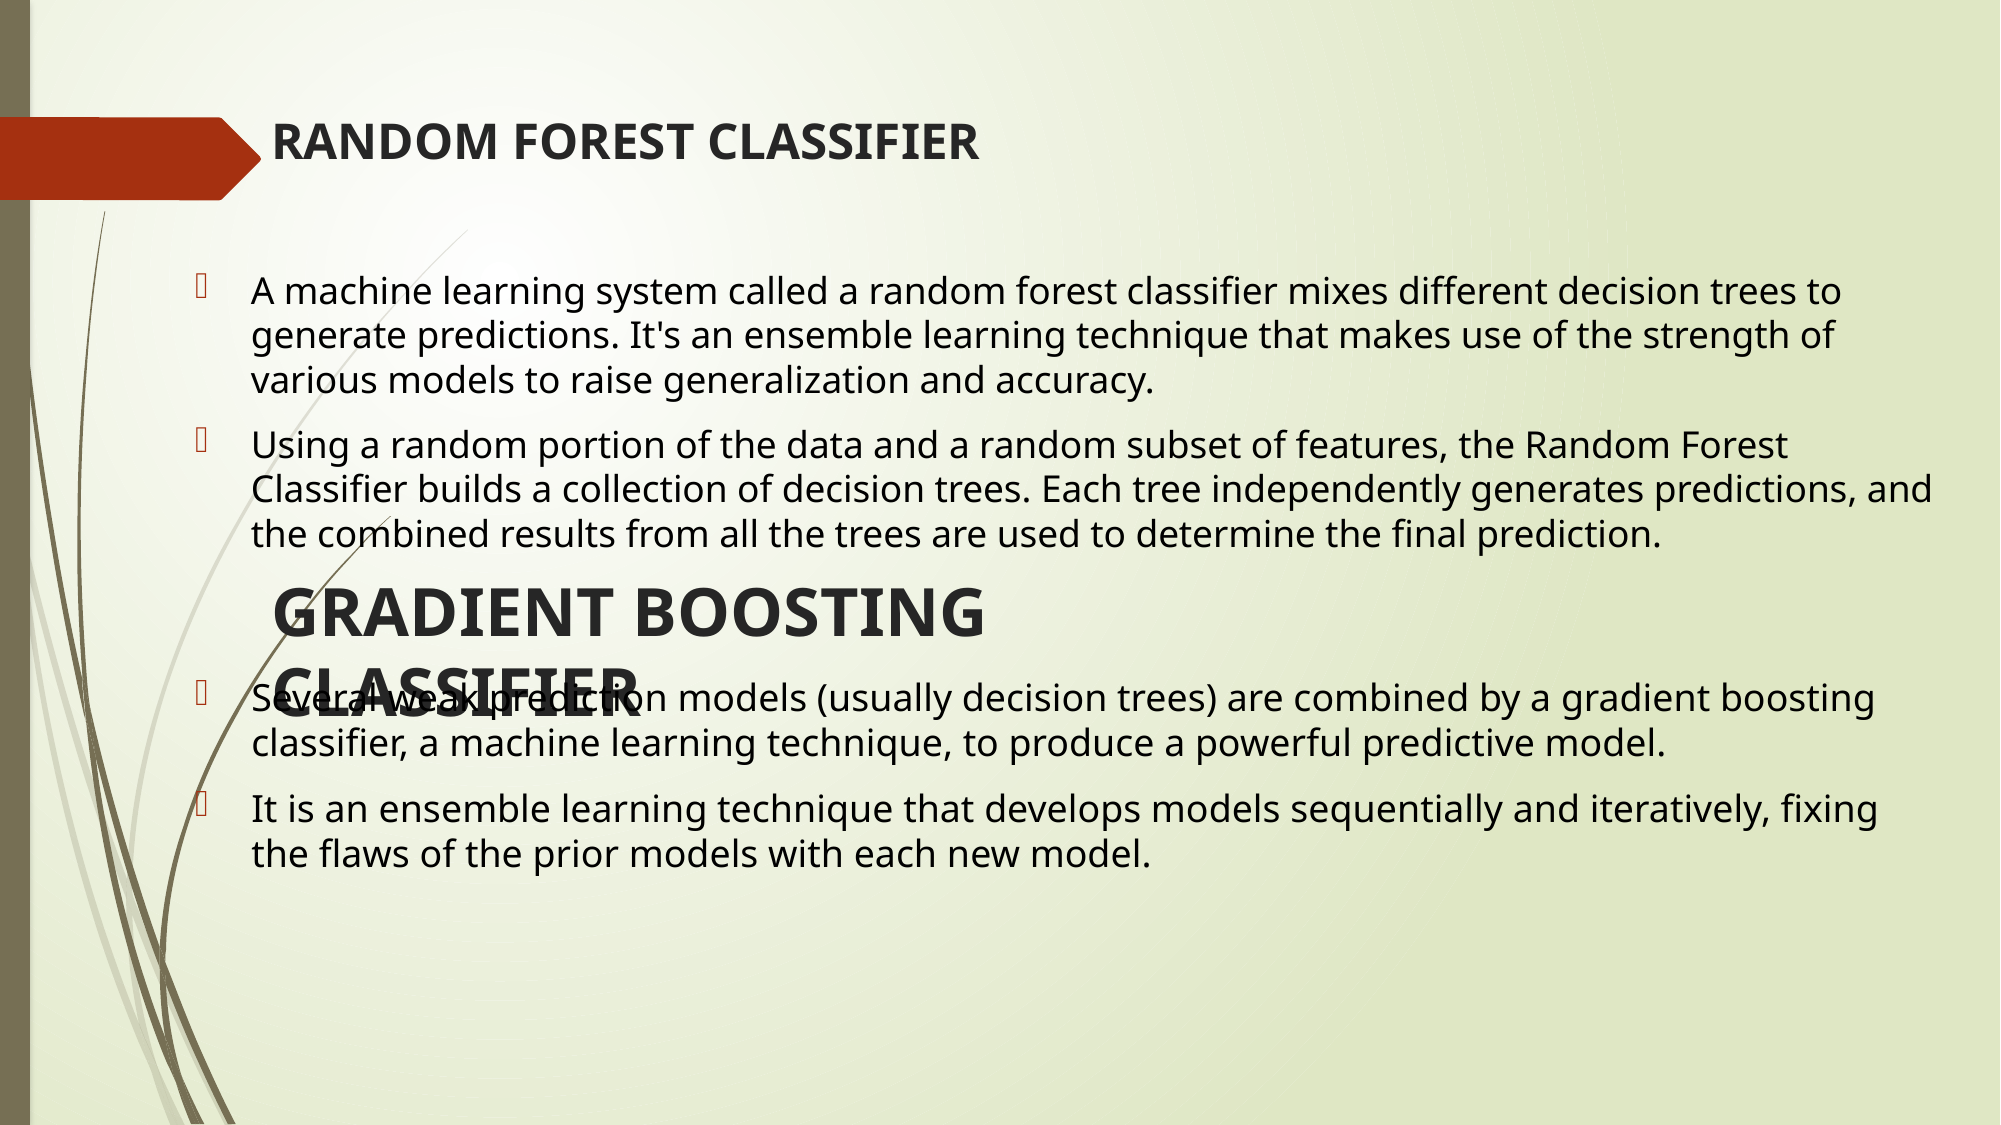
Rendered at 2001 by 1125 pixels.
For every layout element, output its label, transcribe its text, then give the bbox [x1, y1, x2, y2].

text_box GRADIENT BOOSTING CLASSIFIER [256, 562, 1241, 666]
list A machine learning system called a random forest classifier mixes different decision trees to generate predictions. It's an ensemble learning technique that makes use of the strength of various models to raise generalization and accuracy. Using a random portion of the data and a random subset of features, the Random Forest Classifier builds a collection of decision trees. Each tree independently generates predictions, and the combined results from all the trees are used to determine the final prediction. [180, 259, 1964, 563]
text_box Several weak prediction models (usually decision trees) are combined by a gradient boosting classifier, a machine learning technique, to produce a powerful predictive model. It is an ensemble learning technique that develops models sequentially and iteratively, fixing the flaws of the prior models with each new model. [180, 666, 1964, 970]
title RANDOM FOREST CLASSIFIER [256, 103, 1074, 208]
